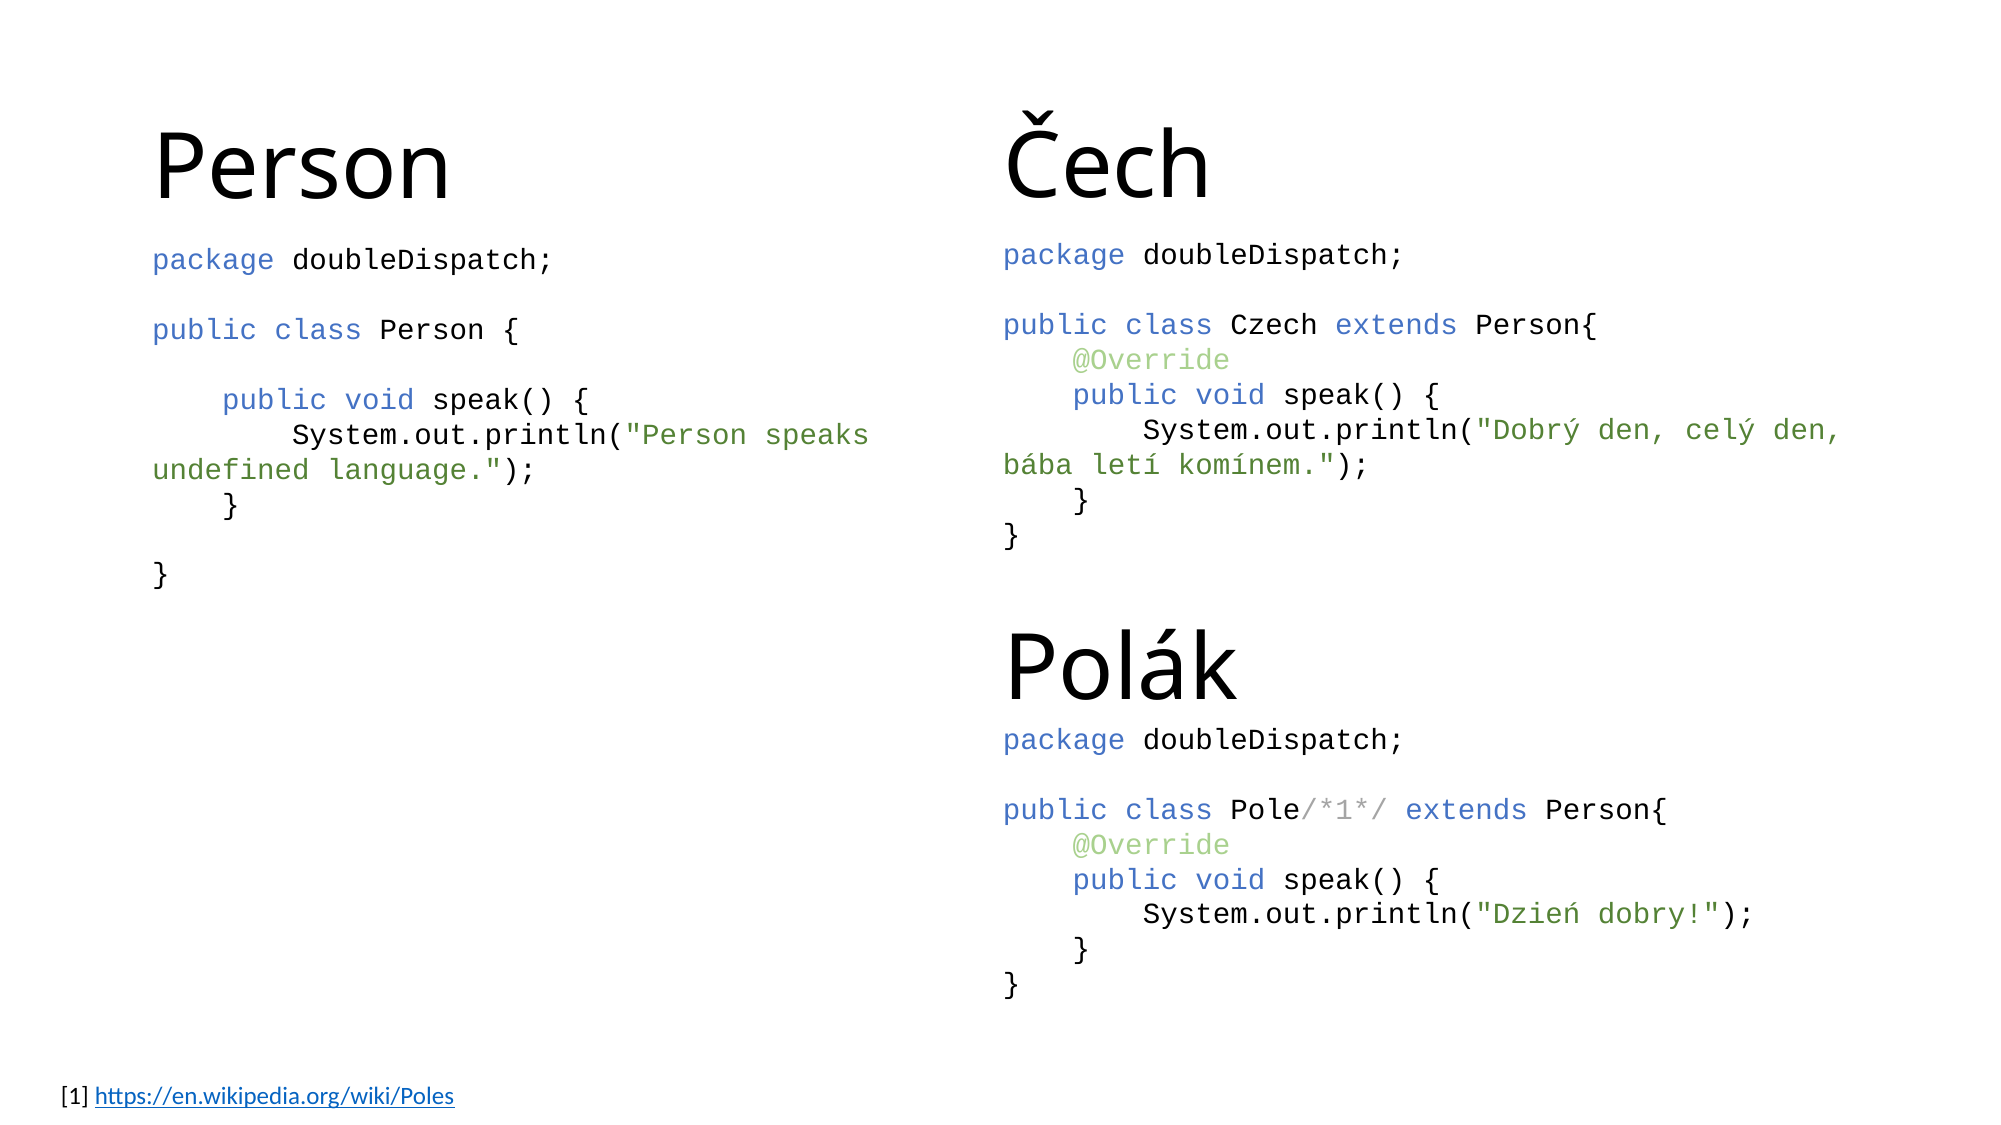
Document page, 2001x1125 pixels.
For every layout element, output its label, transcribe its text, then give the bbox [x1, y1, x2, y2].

text_box Čech [988, 59, 1697, 276]
text_box package doubleDispatch; public class Pole/*1*/ extends Person{ @Override public void speak() { System.out.println("Dzień dobry!"); } } [988, 712, 1863, 1008]
text_box package doubleDispatch; public class Person { public void speak() { System.out.println("Person speaks undefined language."); } } [137, 278, 939, 598]
text_box package doubleDispatch; public class Czech extends Person{ @Override public void speak() { System.out.println("Dobrý den, celý den, bába letí komínem."); } } [988, 228, 1863, 558]
text_box Person [137, 59, 961, 278]
text_box [1] https://en.wikipedia.org/wiki/Poles [46, 1072, 825, 1118]
text_box Polák [988, 562, 1697, 712]
